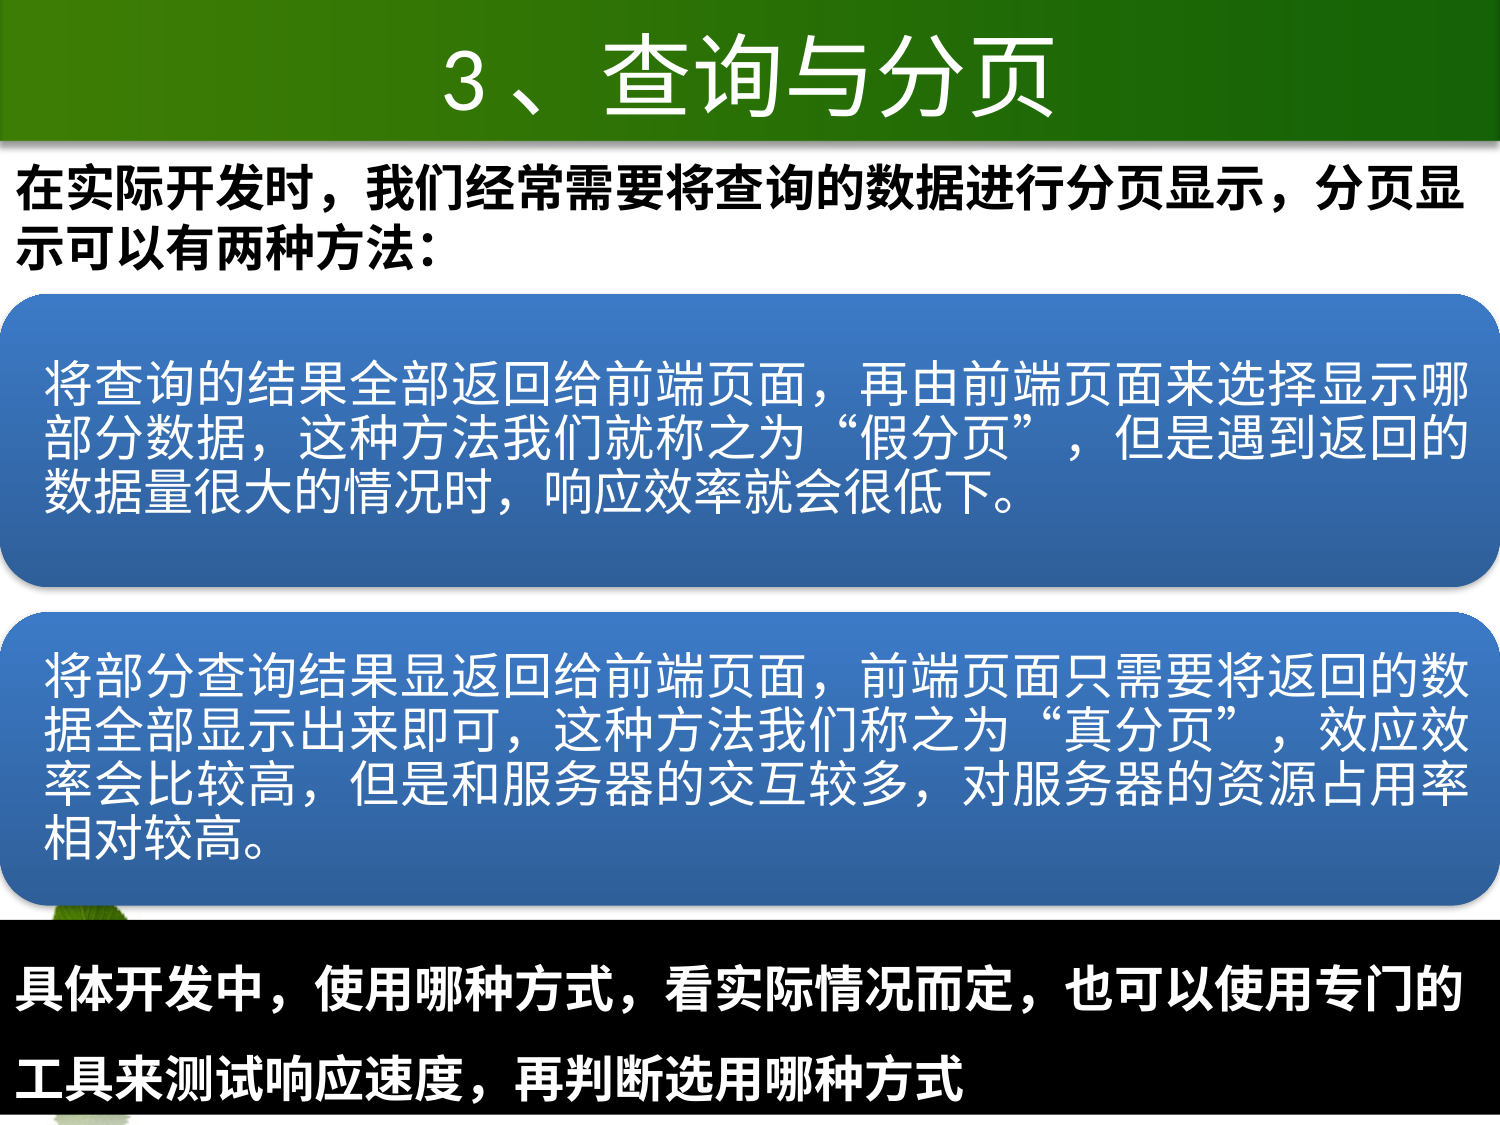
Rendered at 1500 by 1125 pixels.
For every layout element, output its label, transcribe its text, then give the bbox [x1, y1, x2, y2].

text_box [0, 290, 1500, 910]
picture [0, 0, 1500, 149]
text_box 具体开发中，使用哪种方式，看实际情况而定，也可以使用专门的工具来测试响应速度，再判断选用哪种方式 [0, 919, 1500, 1115]
list 在实际开发时，我们经常需要将查询的数据进行分页显示，分页显示可以有两种方法： [0, 149, 1500, 290]
picture [0, 1115, 1500, 1125]
picture [0, 910, 1500, 919]
title 3、查询与分页 [5, 9, 1495, 138]
